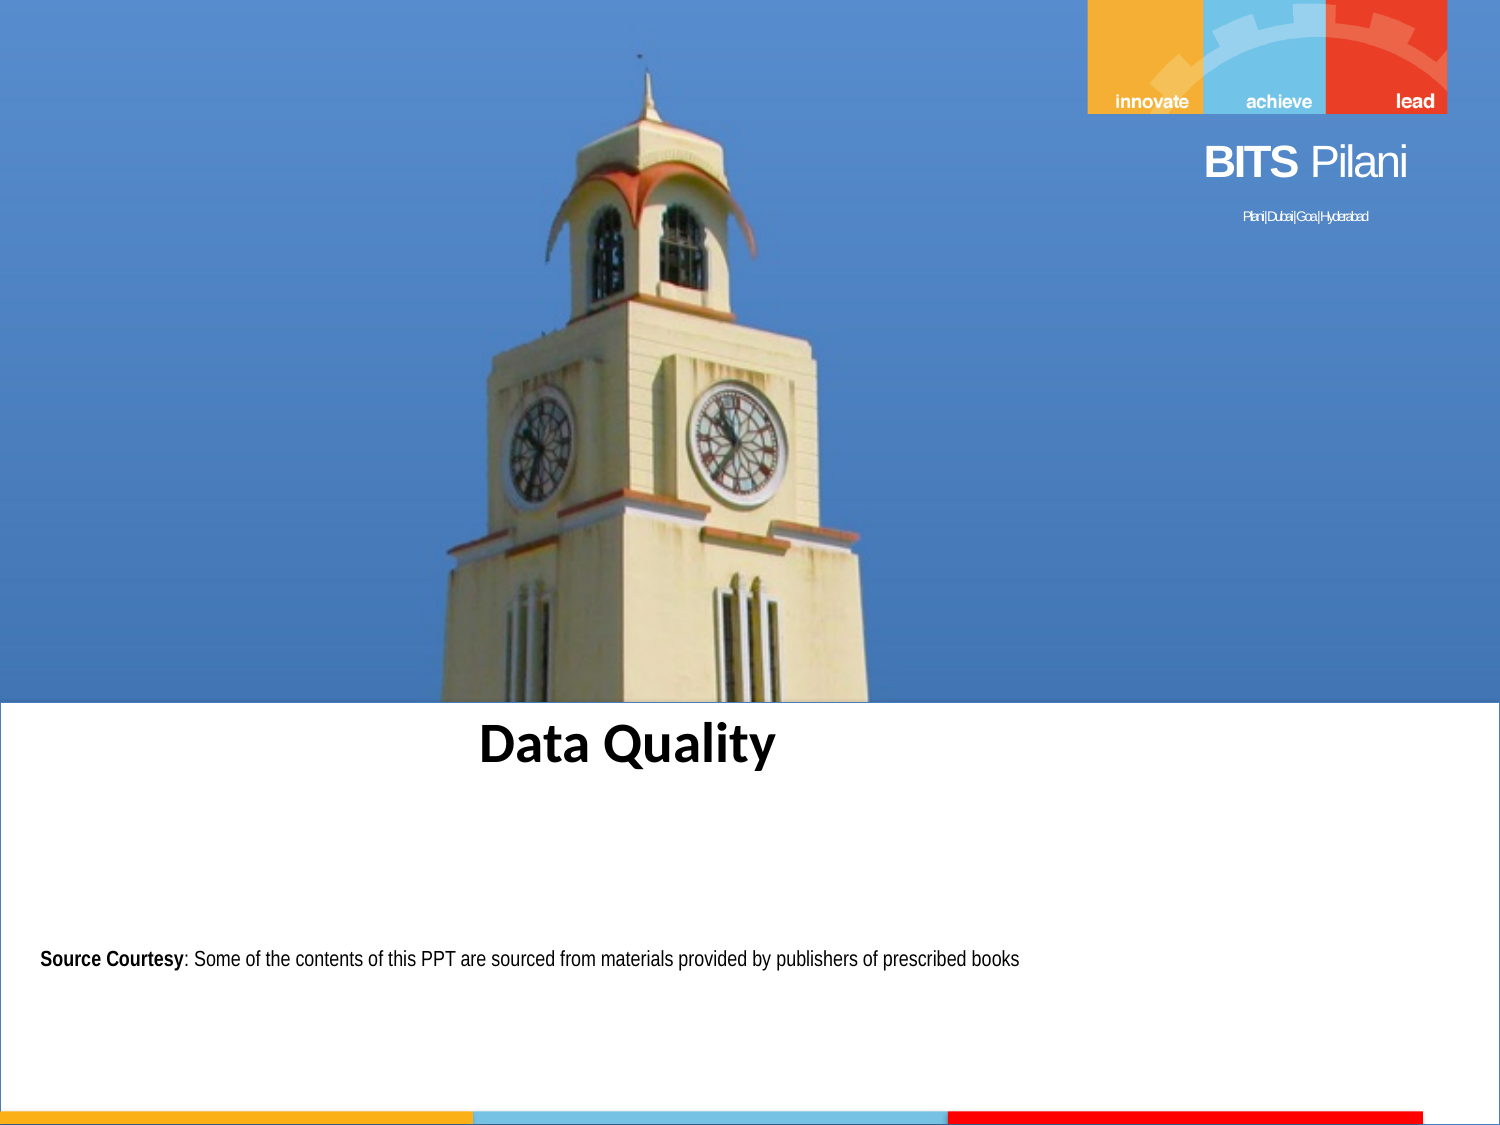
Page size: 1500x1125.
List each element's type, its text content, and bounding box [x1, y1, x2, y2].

text_box Source Courtesy: Some of the contents of this PPT are sourced from materials provided by publishers of prescribed books [25, 937, 1037, 979]
picture [0, 0, 1500, 702]
title Data Quality [65, 712, 1191, 785]
